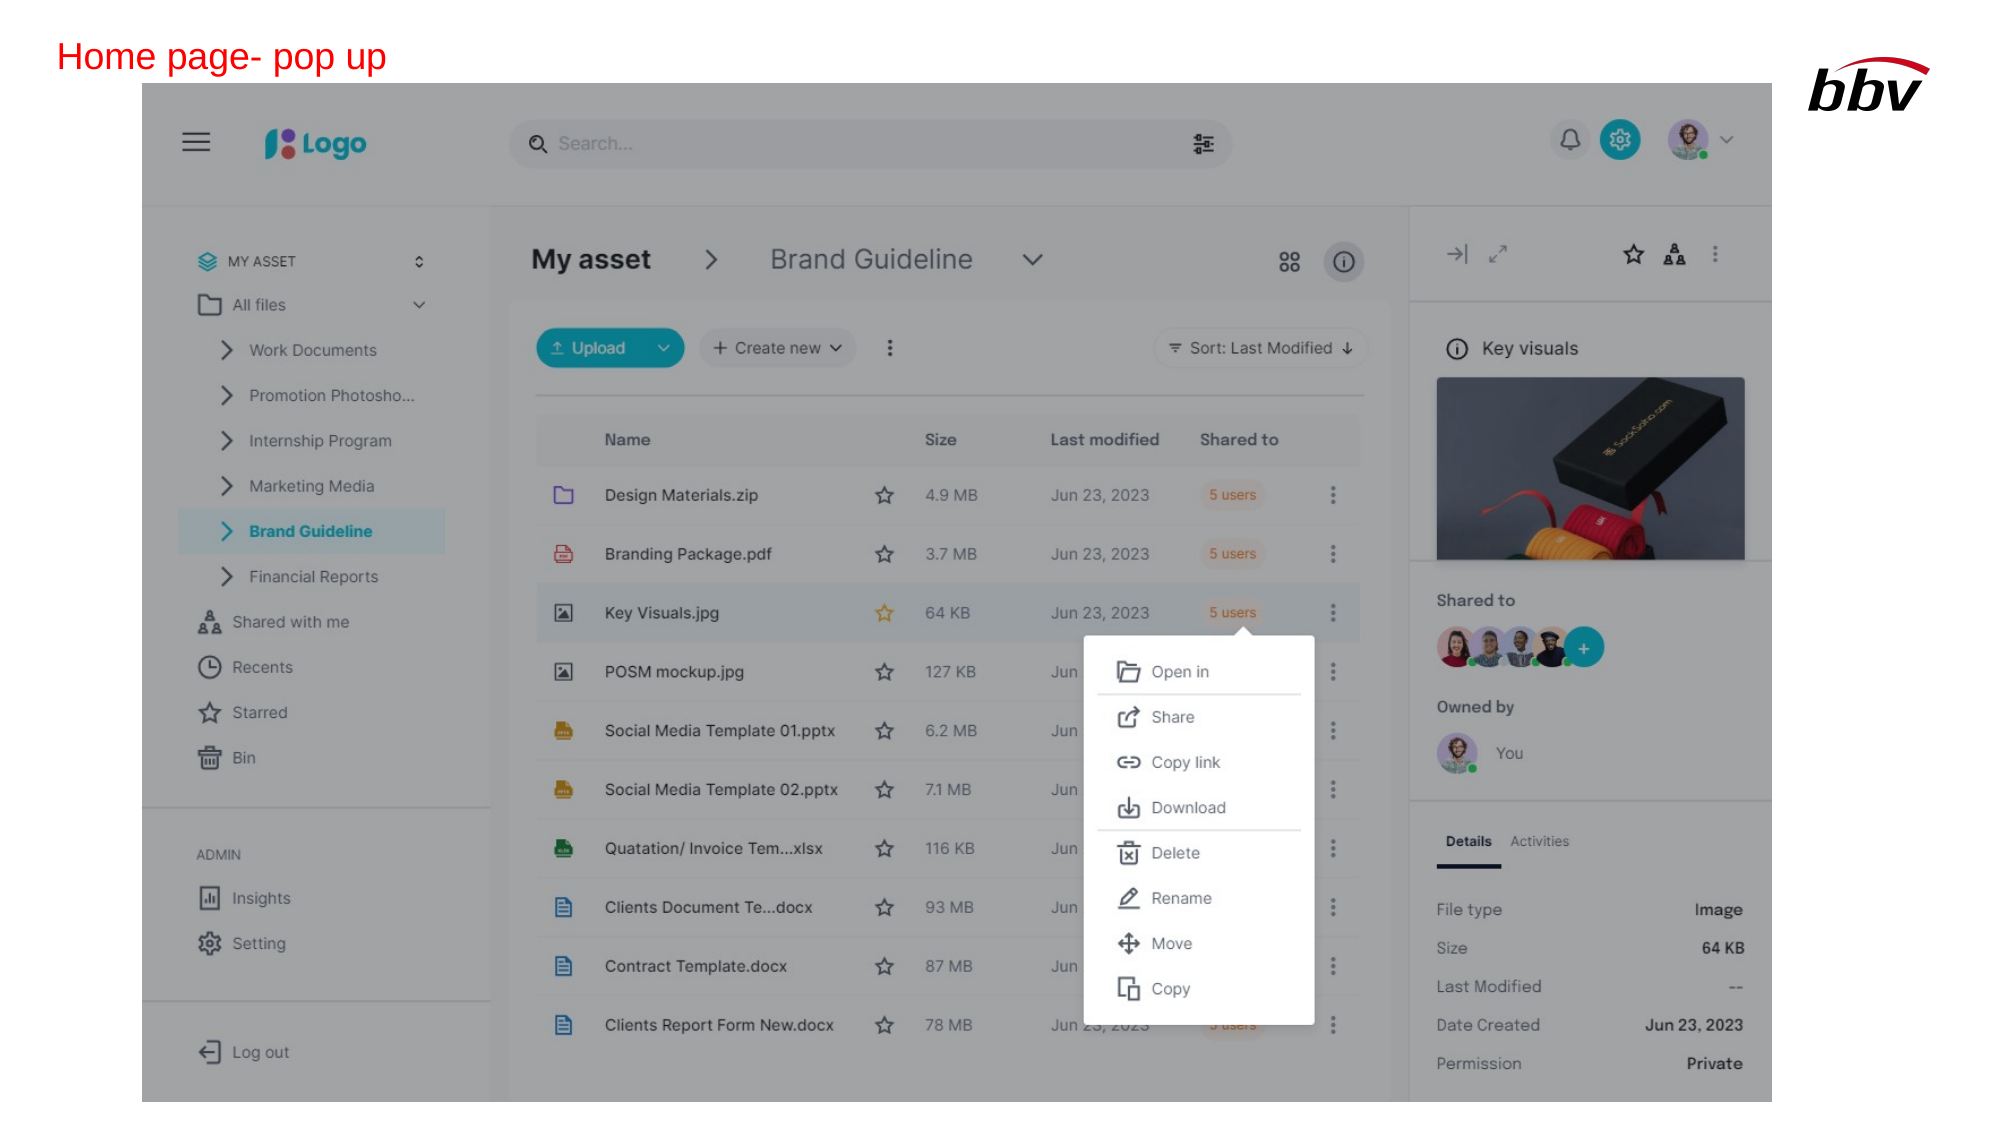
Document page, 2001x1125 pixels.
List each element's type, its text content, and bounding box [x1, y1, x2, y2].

picture [141, 83, 1772, 1102]
picture [1808, 57, 1930, 111]
text_box Home page- pop up [56, 23, 463, 121]
